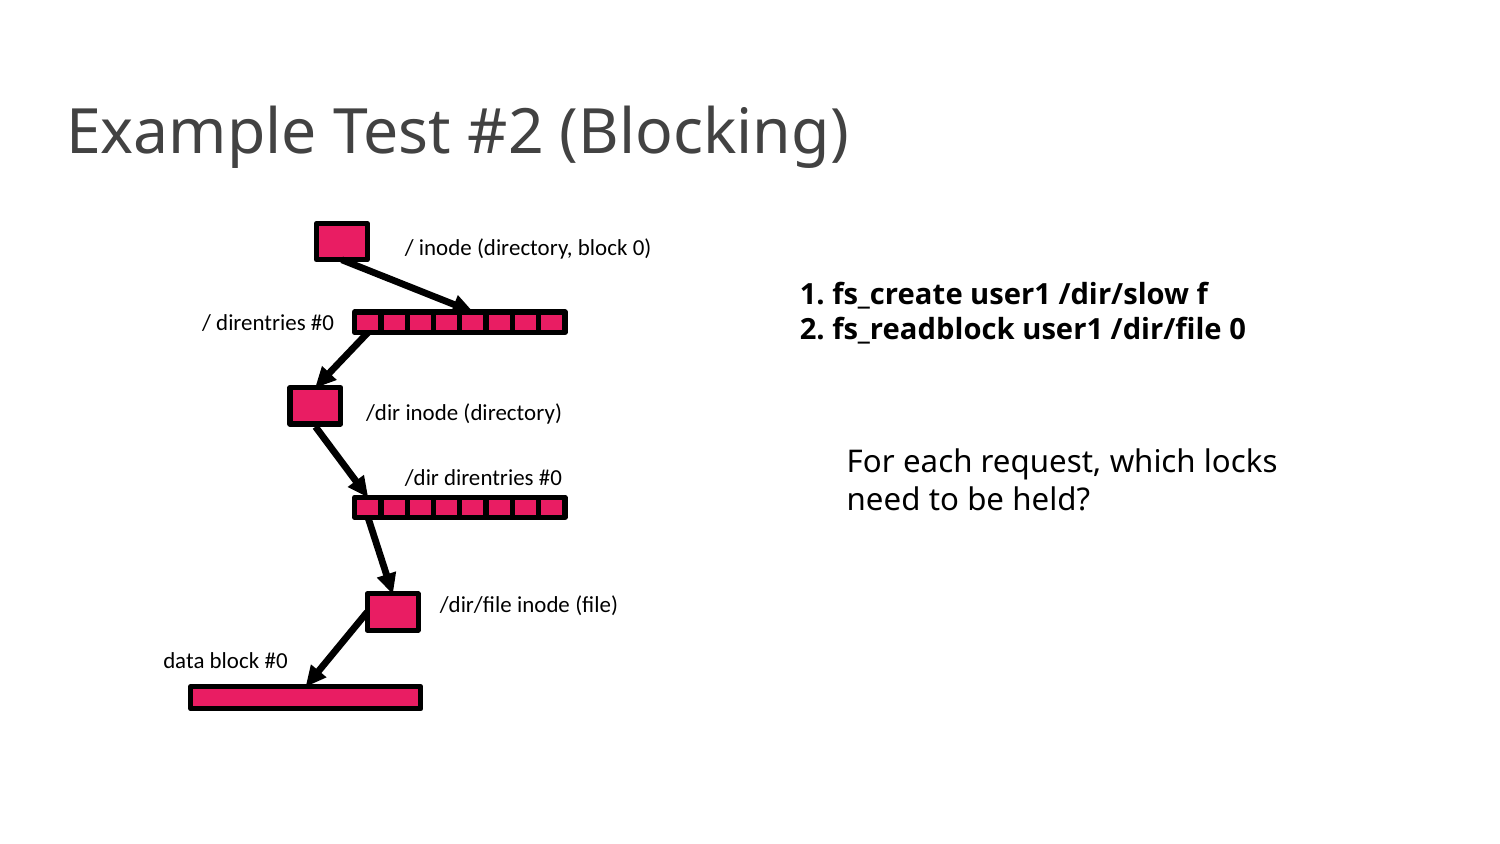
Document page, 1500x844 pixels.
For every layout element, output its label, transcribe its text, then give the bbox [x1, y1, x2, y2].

text_box [316, 223, 368, 260]
text_box /dir inode (directory) [354, 392, 634, 423]
text_box /dir direntries #0 [393, 456, 687, 487]
text_box / inode (directory, block 0) [393, 226, 733, 257]
title Example Test #2 (Blocking) [51, 61, 1449, 182]
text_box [305, 611, 368, 687]
text_box [289, 387, 341, 424]
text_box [315, 426, 369, 498]
text_box 1. fs_create user1 /dir/slow f 2. fs_readblock user1 /dir/file 0 [784, 260, 1411, 361]
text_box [341, 259, 474, 313]
text_box [367, 593, 419, 631]
text_box / direntries #0 [190, 301, 349, 359]
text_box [354, 496, 566, 518]
text_box For each request, which locks need to be held? [831, 426, 1323, 597]
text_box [315, 332, 369, 388]
text_box [190, 686, 421, 709]
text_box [354, 311, 566, 333]
text_box /dir/file inode (file) [428, 583, 722, 641]
text_box data block #0 [152, 640, 300, 670]
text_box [367, 517, 393, 595]
